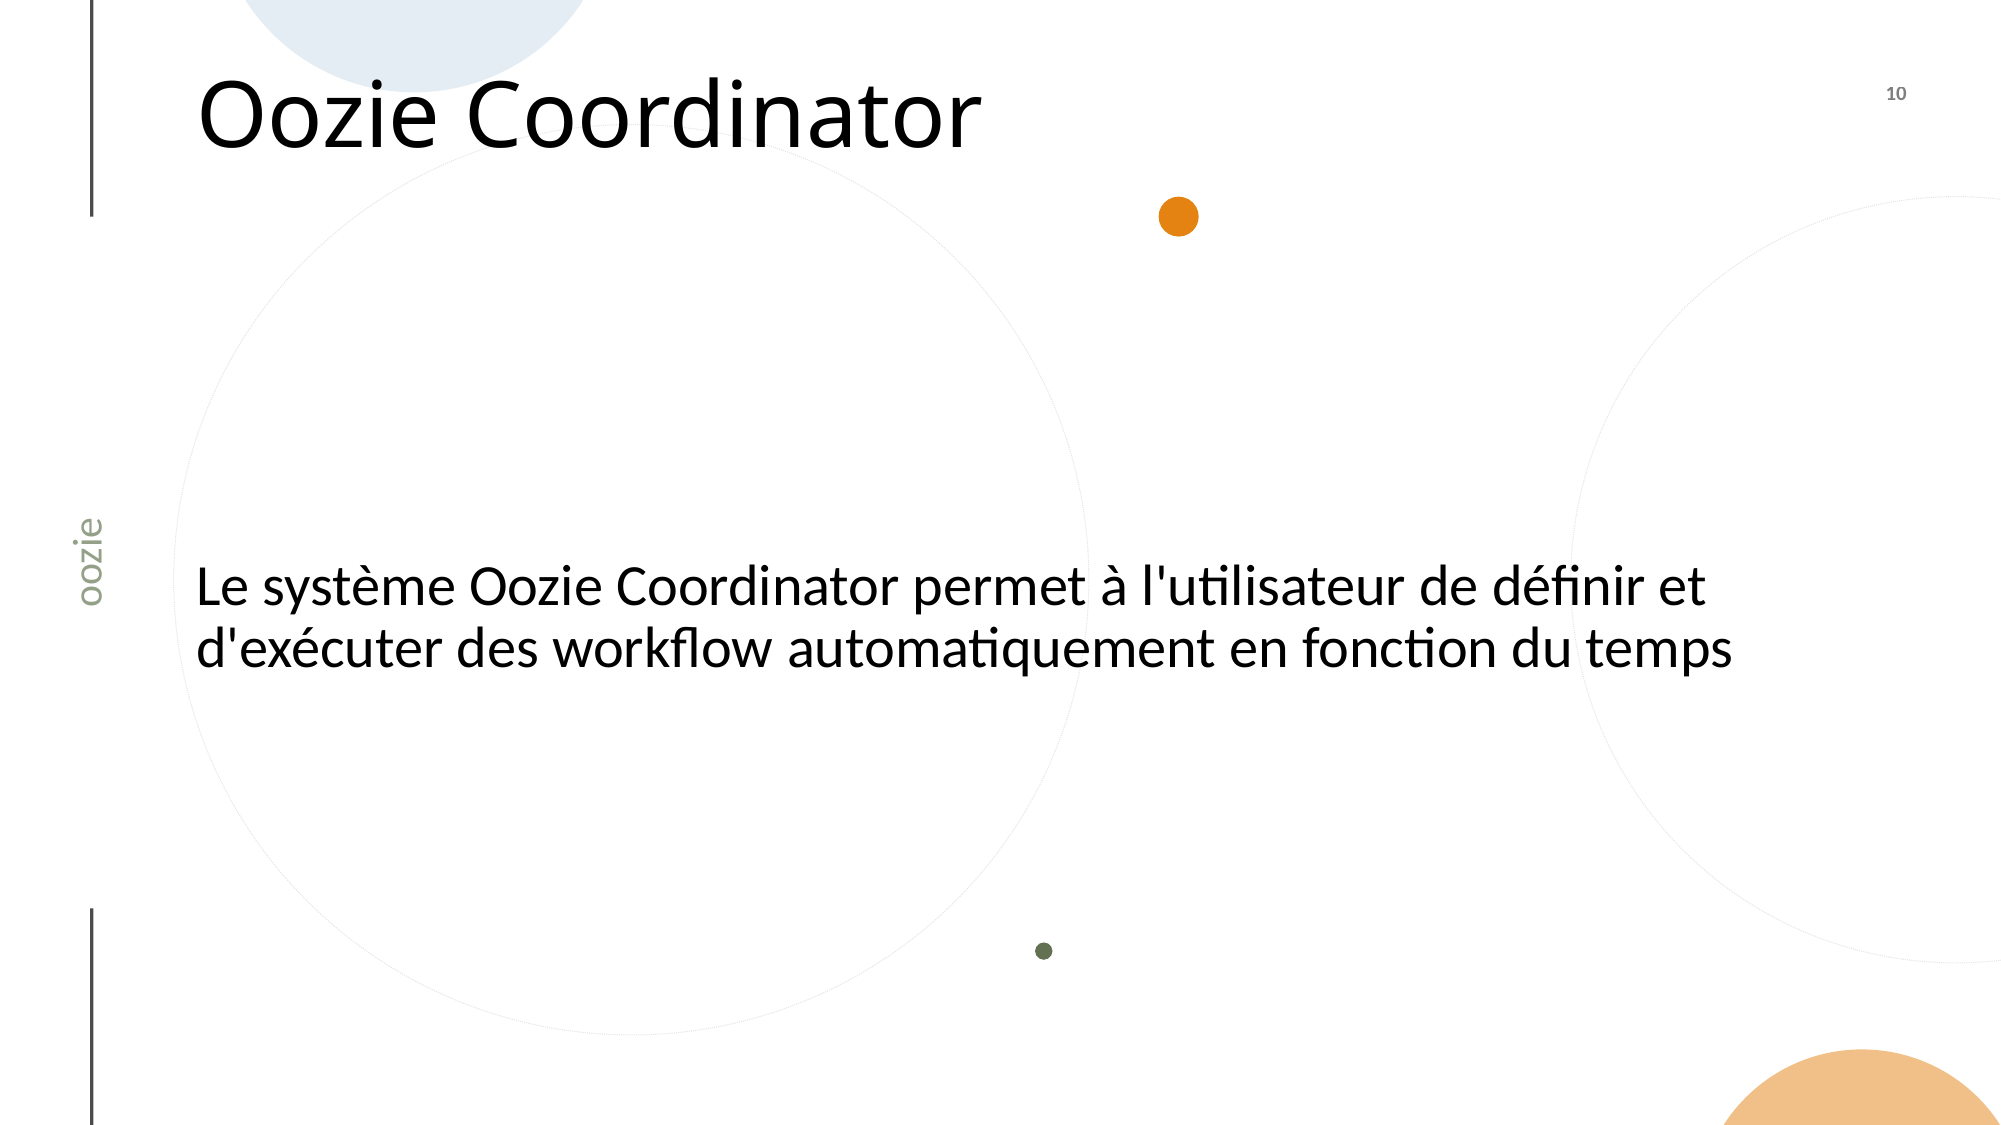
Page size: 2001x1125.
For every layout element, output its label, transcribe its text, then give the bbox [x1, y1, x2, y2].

list Le système Oozie Coordinator permet à l'utilisateur de définir et d'exécuter des workflow automatiquement en fonction du temps [181, 221, 1863, 1014]
title Oozie Coordinator [181, 59, 1863, 176]
text_box oozie [52, 427, 118, 699]
